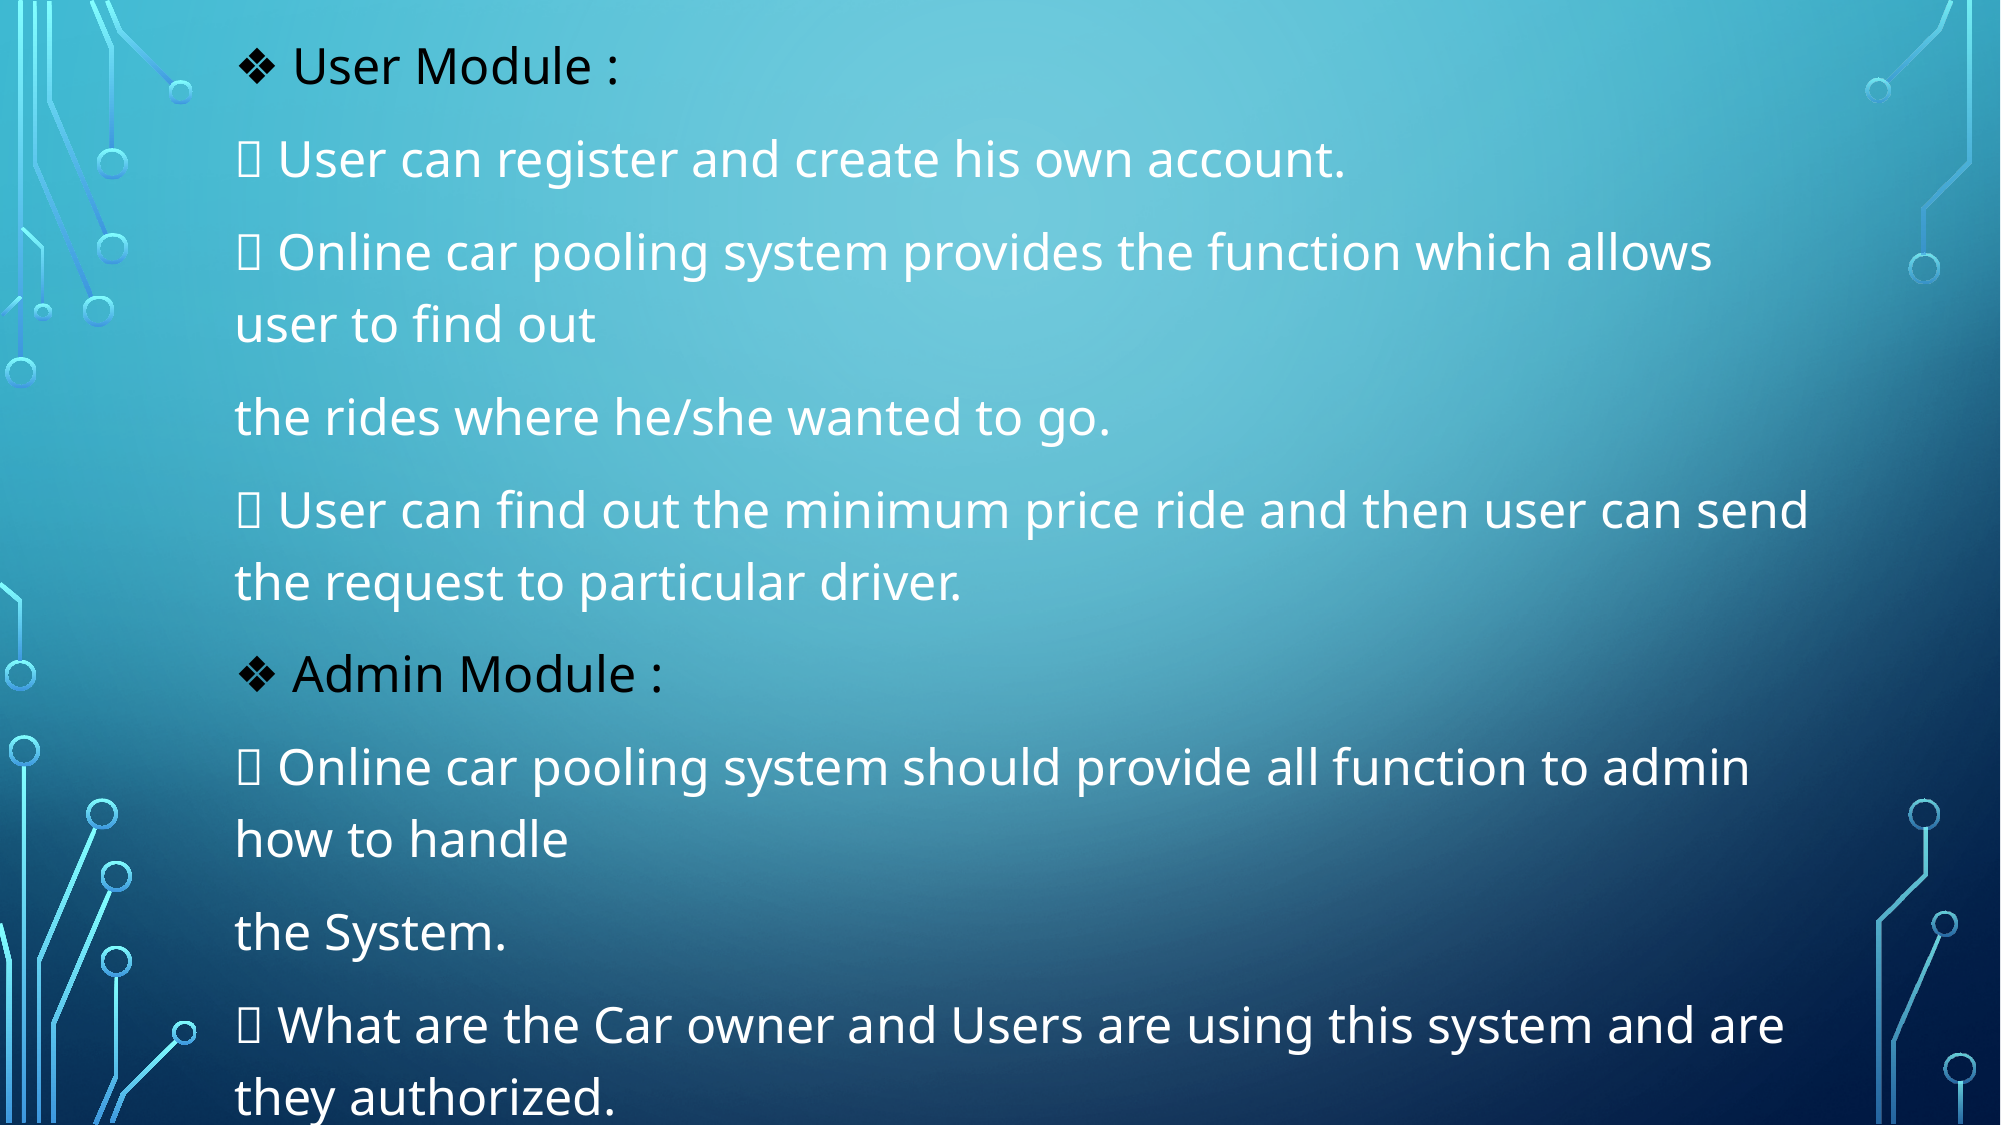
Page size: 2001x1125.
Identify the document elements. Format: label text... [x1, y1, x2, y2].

list ❖ User Module :  User can register and create his own account.  Online car pooling system provides the function which allows user to find out the rides where he/she wanted to go.  User can find out the minimum price ride and then user can send the request to particular driver. ❖ Admin Module :  Online car pooling system should provide all function to admin how to handle the System.  What are the Car owner and Users are using this system and are they authorized. [219, 15, 1845, 1088]
